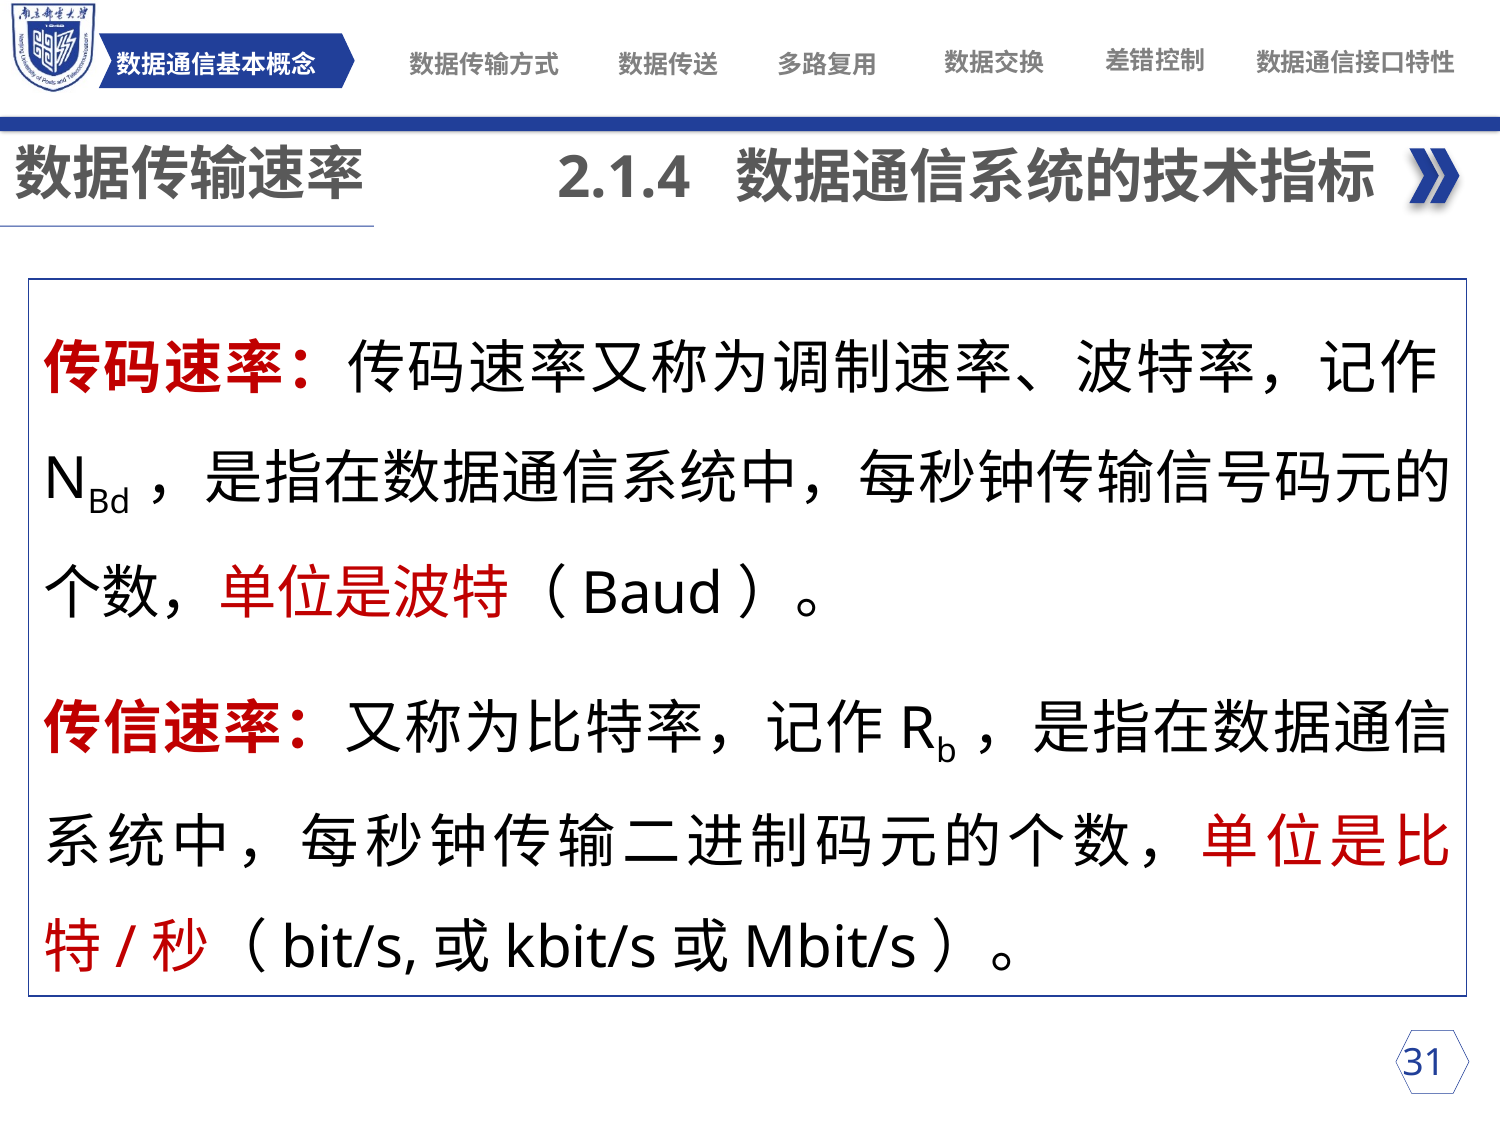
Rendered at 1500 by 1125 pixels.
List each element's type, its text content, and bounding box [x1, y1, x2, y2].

text_box 31 [1363, 1030, 1494, 1092]
text_box 数据传送 [559, 48, 777, 79]
text_box 多路复用 [777, 48, 937, 79]
text_box 数据交换 [885, 45, 1104, 76]
picture [0, 0, 108, 93]
text_box [108, 32, 356, 90]
text_box 数据传输速率 [0, 128, 565, 214]
text_box 数据通信接口特性 [1212, 45, 1500, 76]
text_box 差错控制 [1046, 44, 1264, 75]
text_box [1409, 148, 1460, 204]
text_box [0, 116, 1500, 132]
text_box 传码速率：传码速率又称为调制速率、波特率，记作NBd，是指在数据通信系统中，每秒钟传输信号码元的个数，单位是波特（Baud）。 传信速率：又称为比特率，记作Rb，是指在数据通信系统中，每秒钟传输二进制码元的个数，单位是比特/秒（bit/s,或kbit/s或Mbit/s）。 [28, 278, 1467, 996]
text_box 2.1.4 数据通信系统的技术指标 [113, 132, 1391, 217]
text_box 数据传输方式 [375, 48, 559, 79]
text_box 数据通信基本概念 [113, 48, 332, 79]
